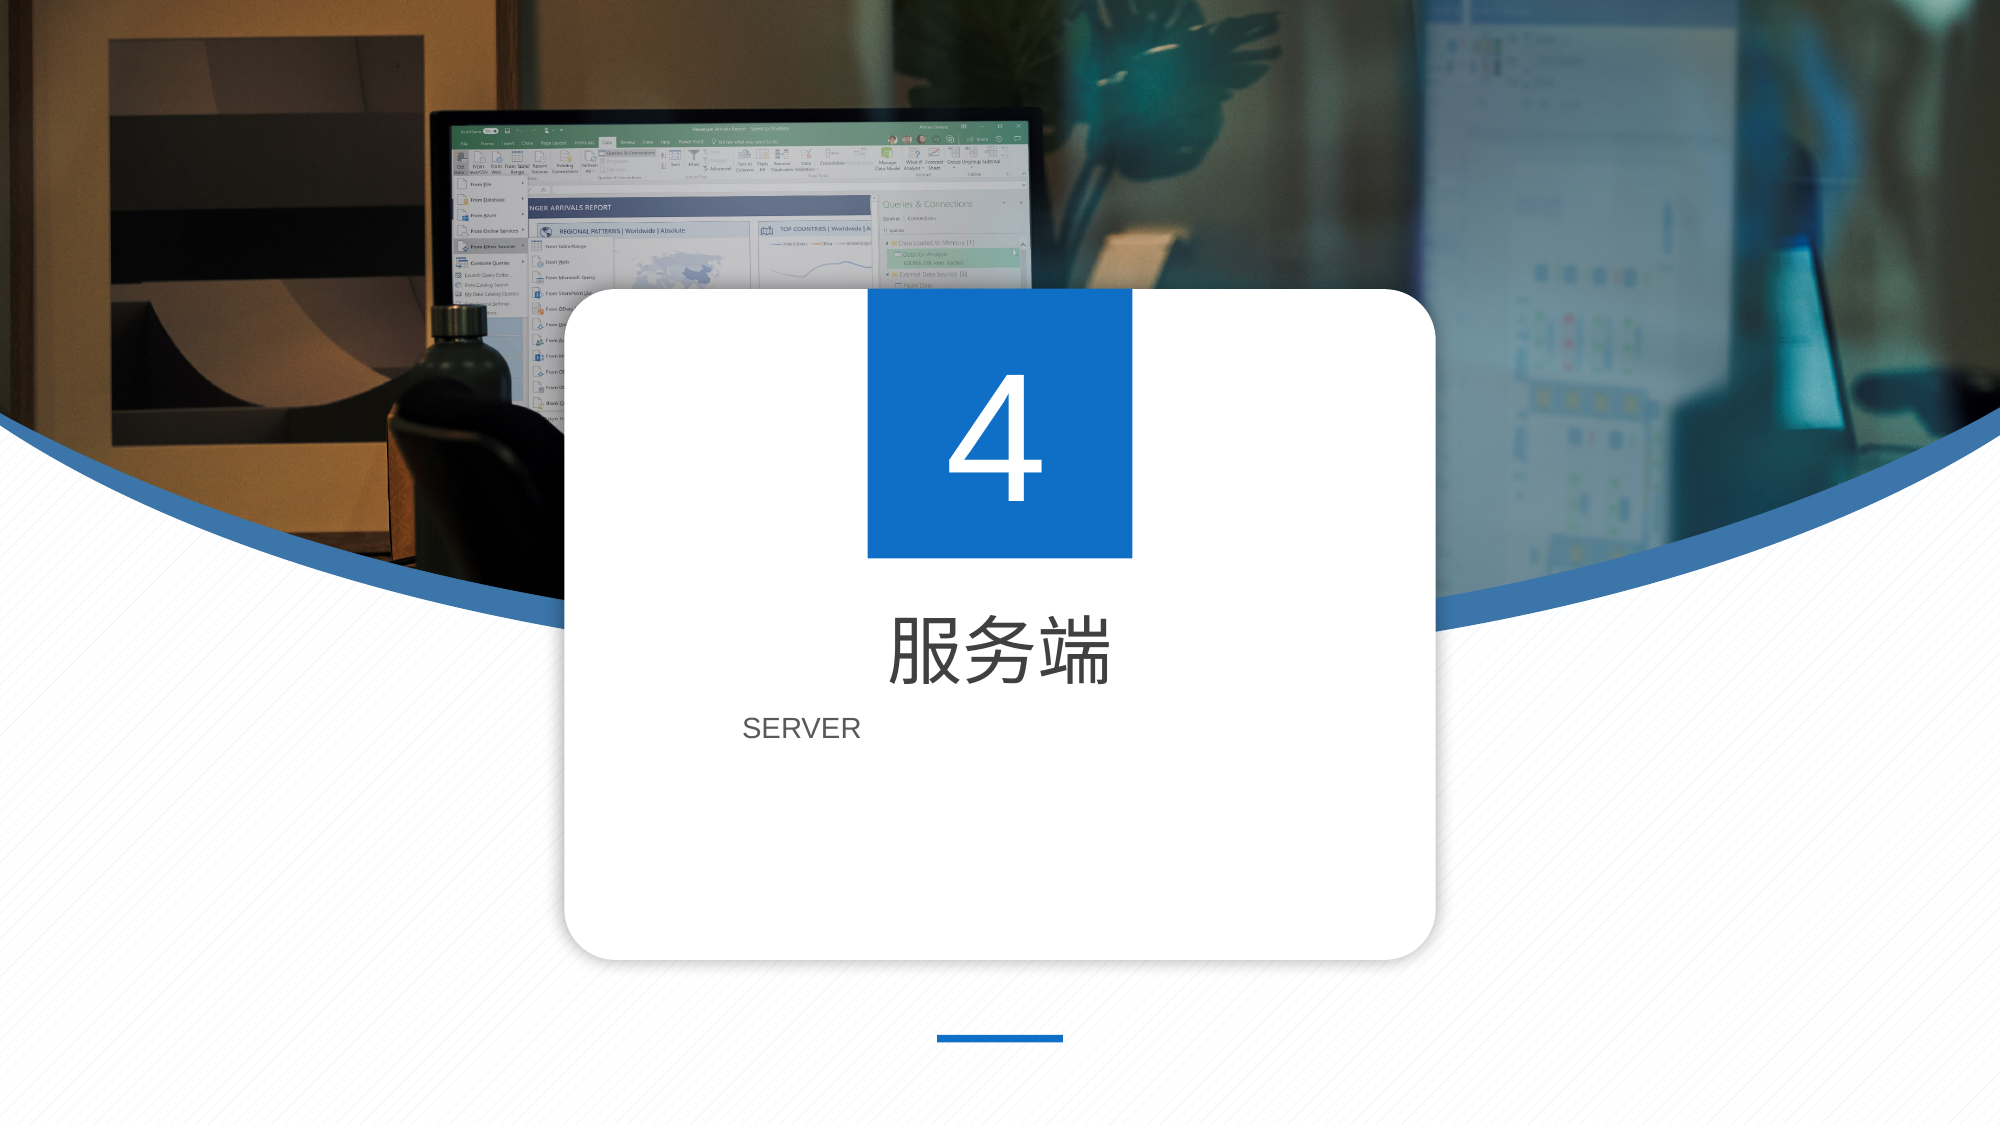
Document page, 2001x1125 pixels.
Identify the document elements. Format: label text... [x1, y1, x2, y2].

text_box [563, 637, 1437, 961]
text_box 服务端 [872, 637, 1128, 701]
text_box [936, 1034, 1064, 1043]
text_box SERVER [727, 702, 1288, 752]
picture [0, 0, 2000, 637]
